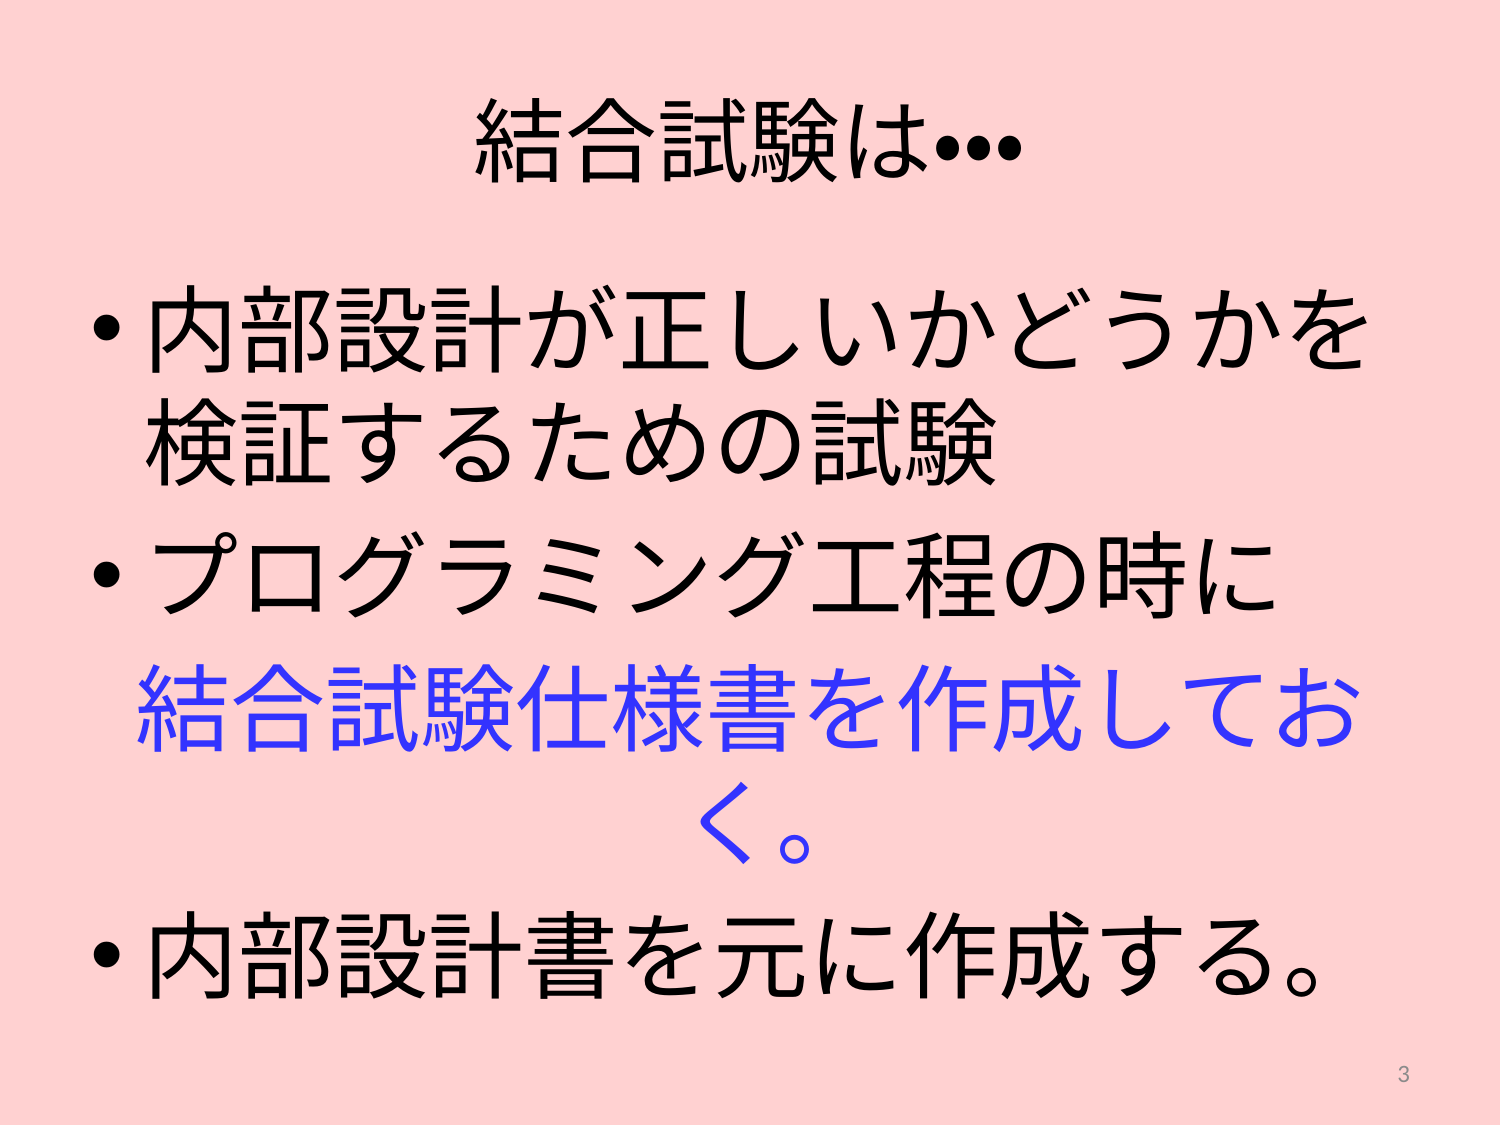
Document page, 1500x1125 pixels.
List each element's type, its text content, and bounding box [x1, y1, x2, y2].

slide_number 3 [1074, 1042, 1425, 1103]
list 内部設計が正しいかどうかを検証するための試験 プログラミング工程の時に 結合試験仕様書を作成しておく。 内部設計書を元に作成する。 [75, 262, 1425, 1025]
title 結合試験は・・・ [75, 45, 1425, 233]
